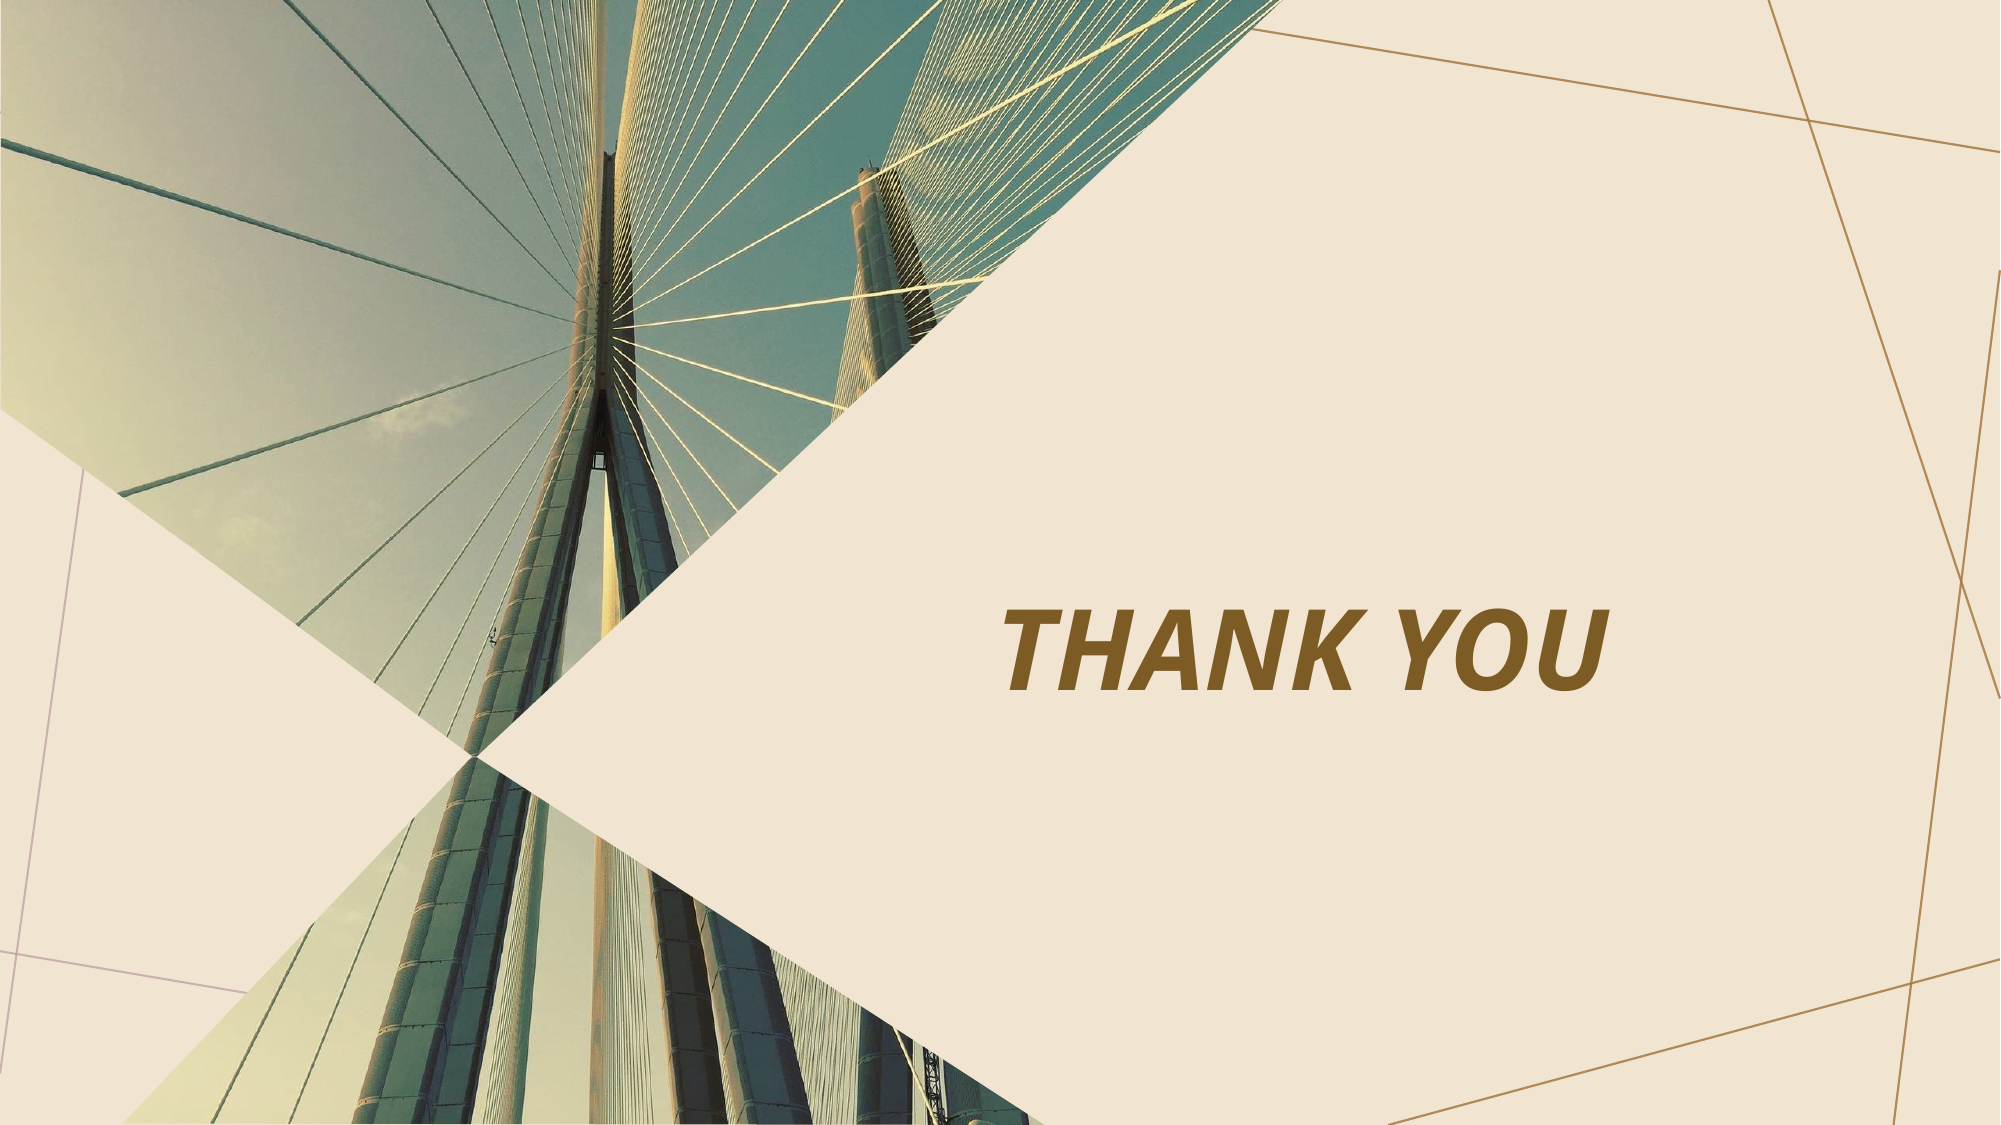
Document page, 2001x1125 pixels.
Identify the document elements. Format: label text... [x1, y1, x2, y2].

picture [0, 0, 1283, 1125]
title THANK YOU [1283, 545, 1786, 722]
